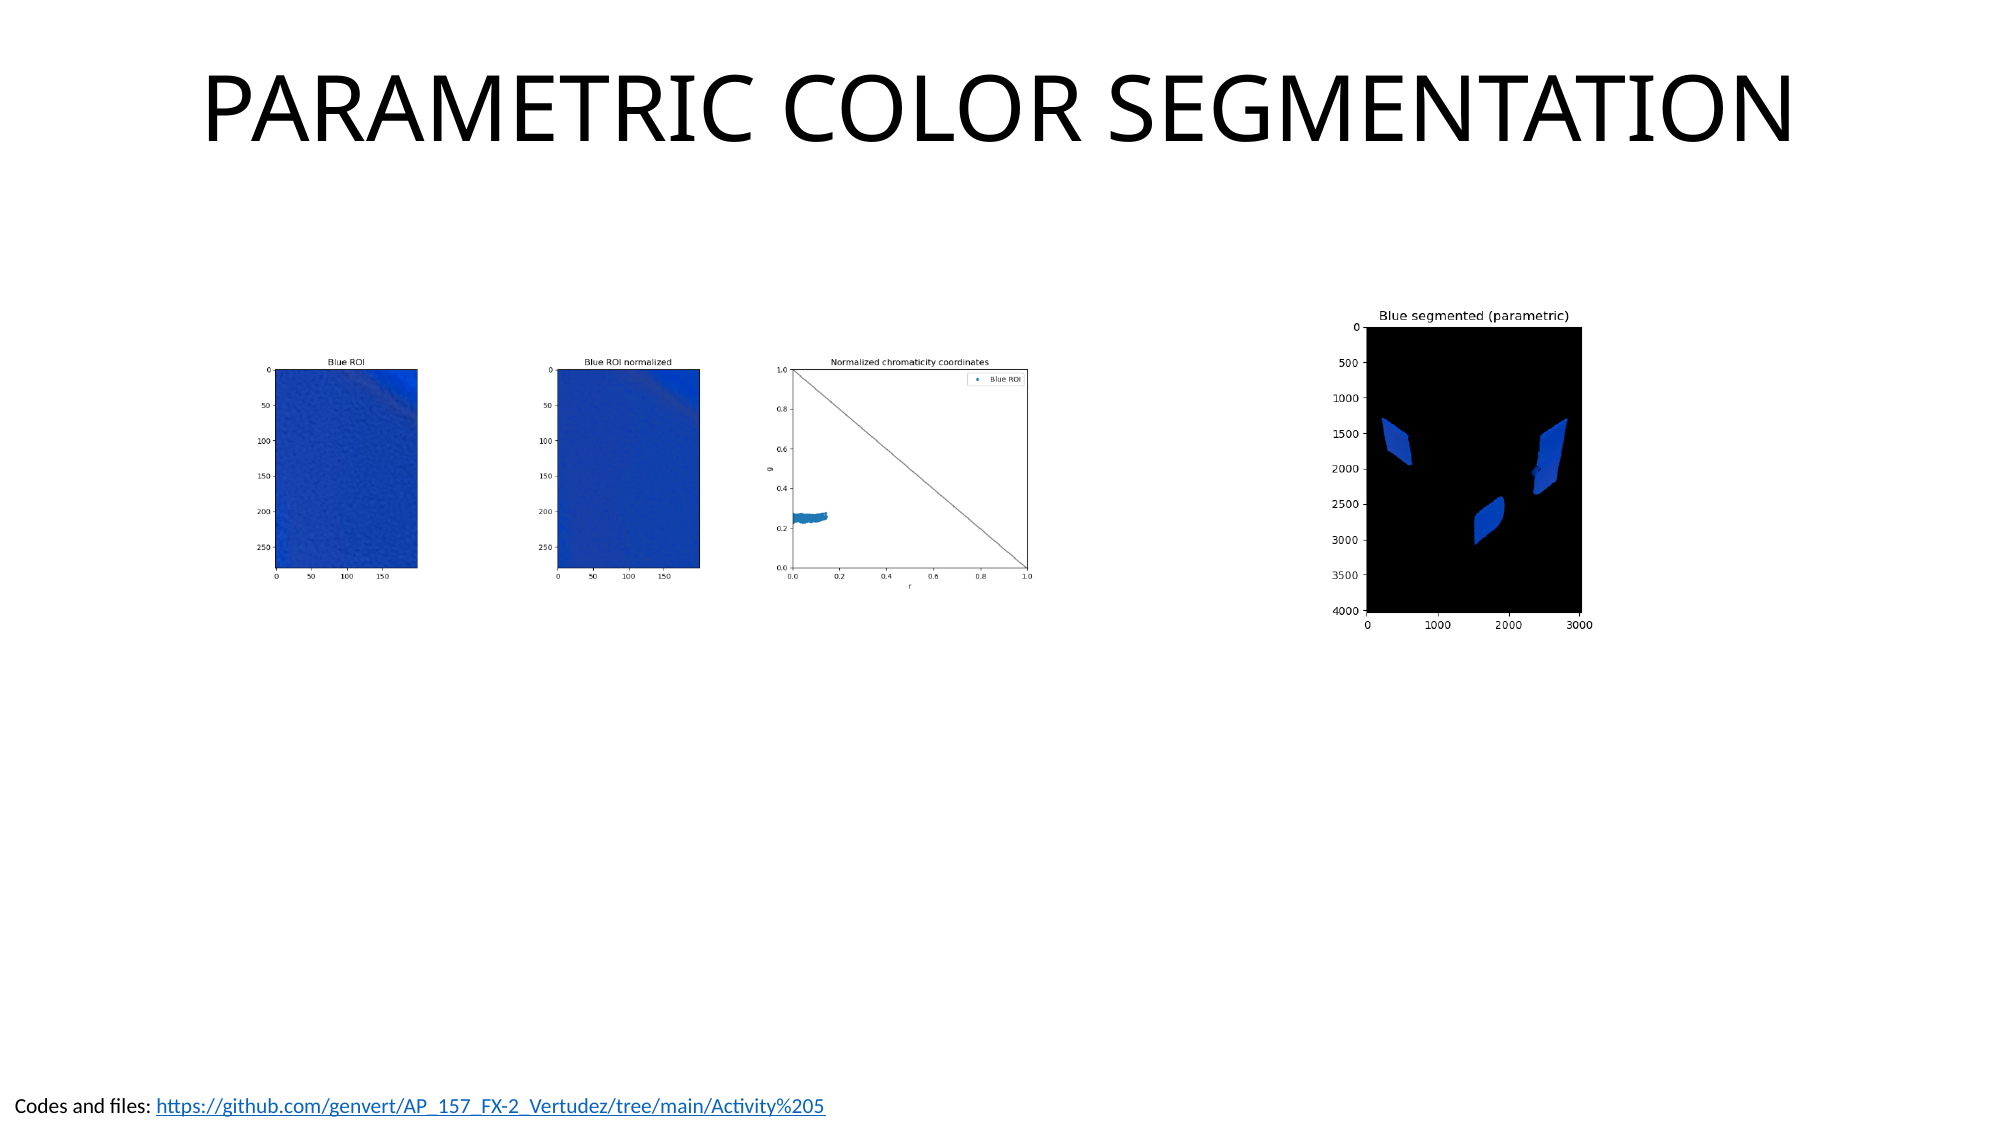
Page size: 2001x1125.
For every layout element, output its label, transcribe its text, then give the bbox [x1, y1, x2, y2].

picture [100, 338, 1130, 597]
title PARAMETRIC COLOR SEGMENTATION [0, 3, 2000, 221]
picture [1220, 281, 1715, 653]
text_box Codes and files: https://github.com/genvert/AP_157_FX-2_Vertudez/tree/main/Activity%205 [0, 1084, 2000, 1125]
